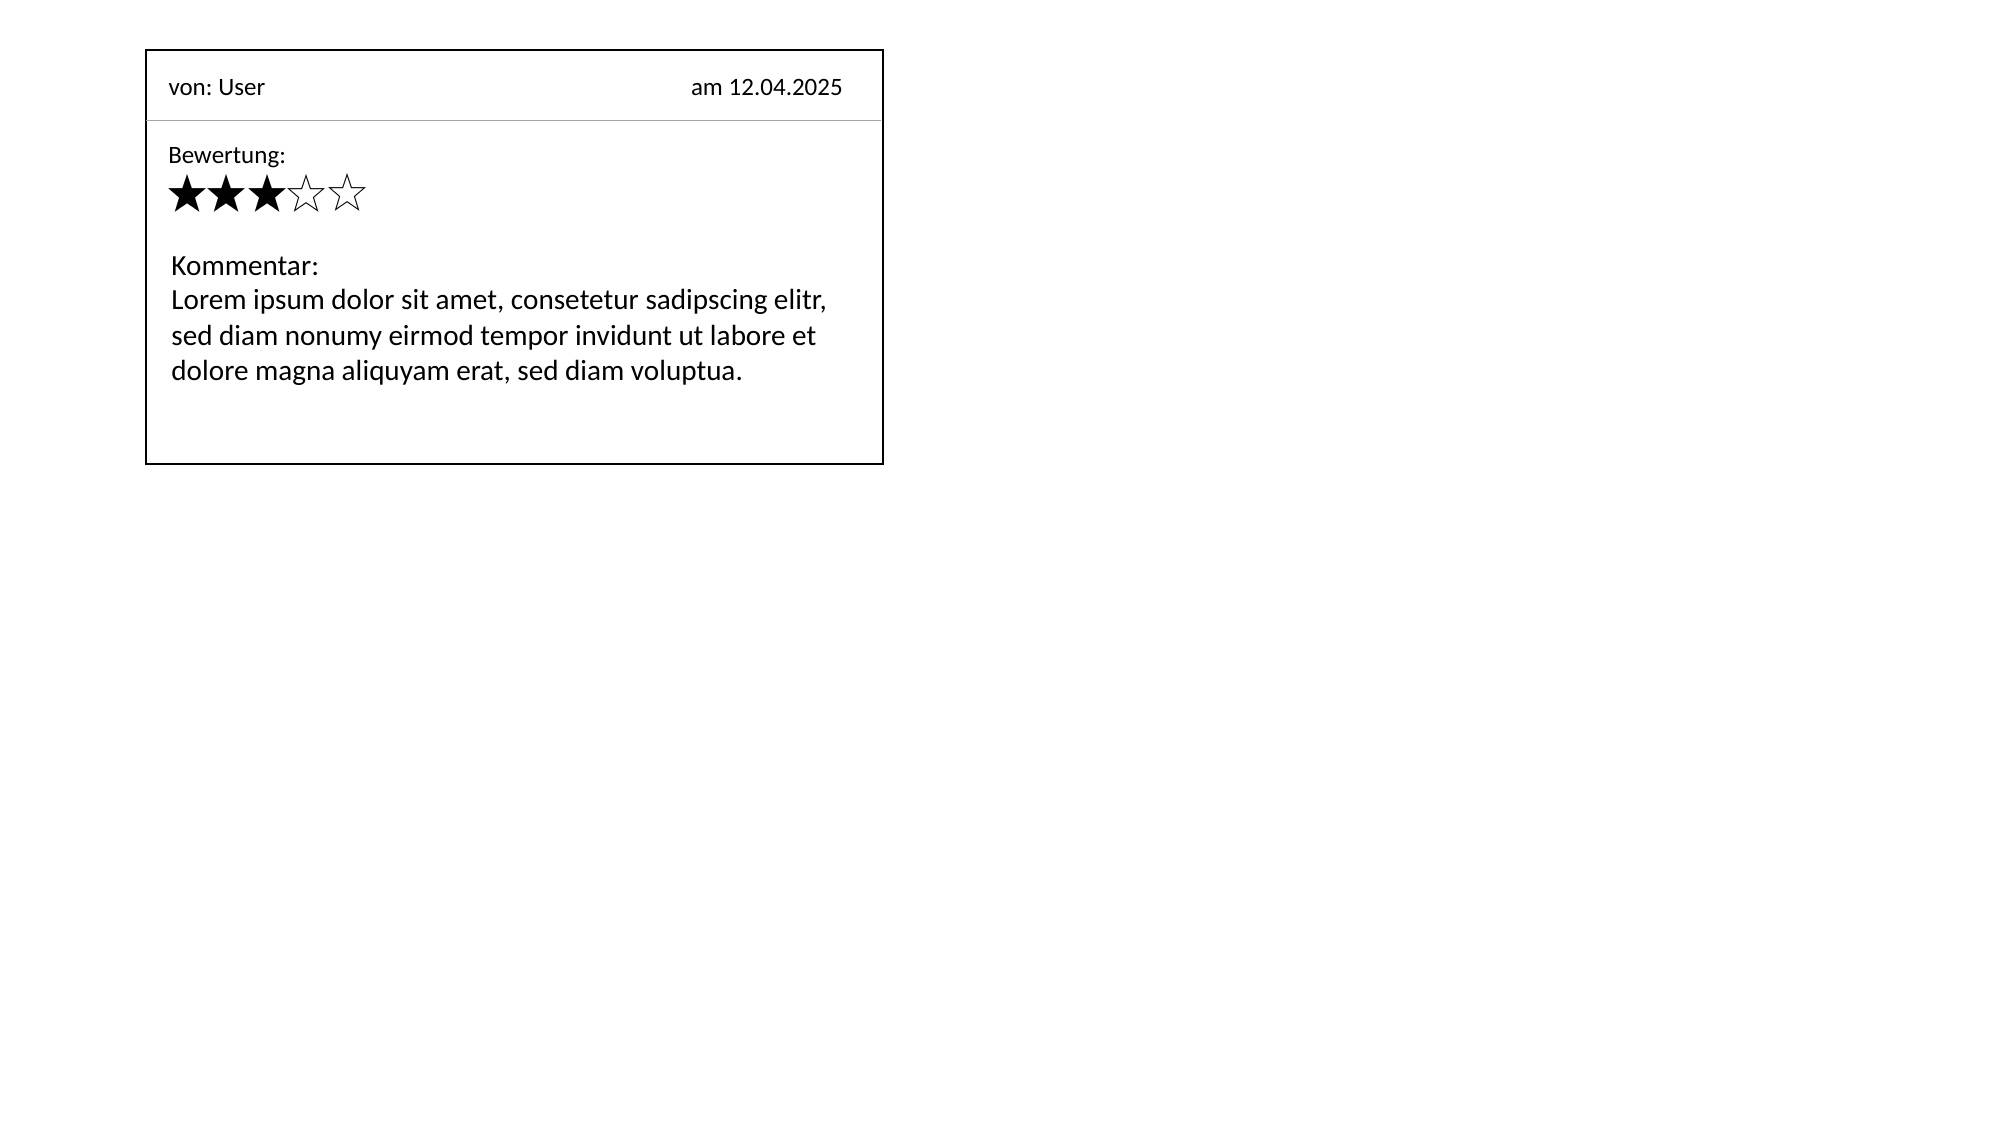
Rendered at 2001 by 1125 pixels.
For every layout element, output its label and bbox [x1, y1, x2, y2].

text_box [146, 49, 922, 465]
